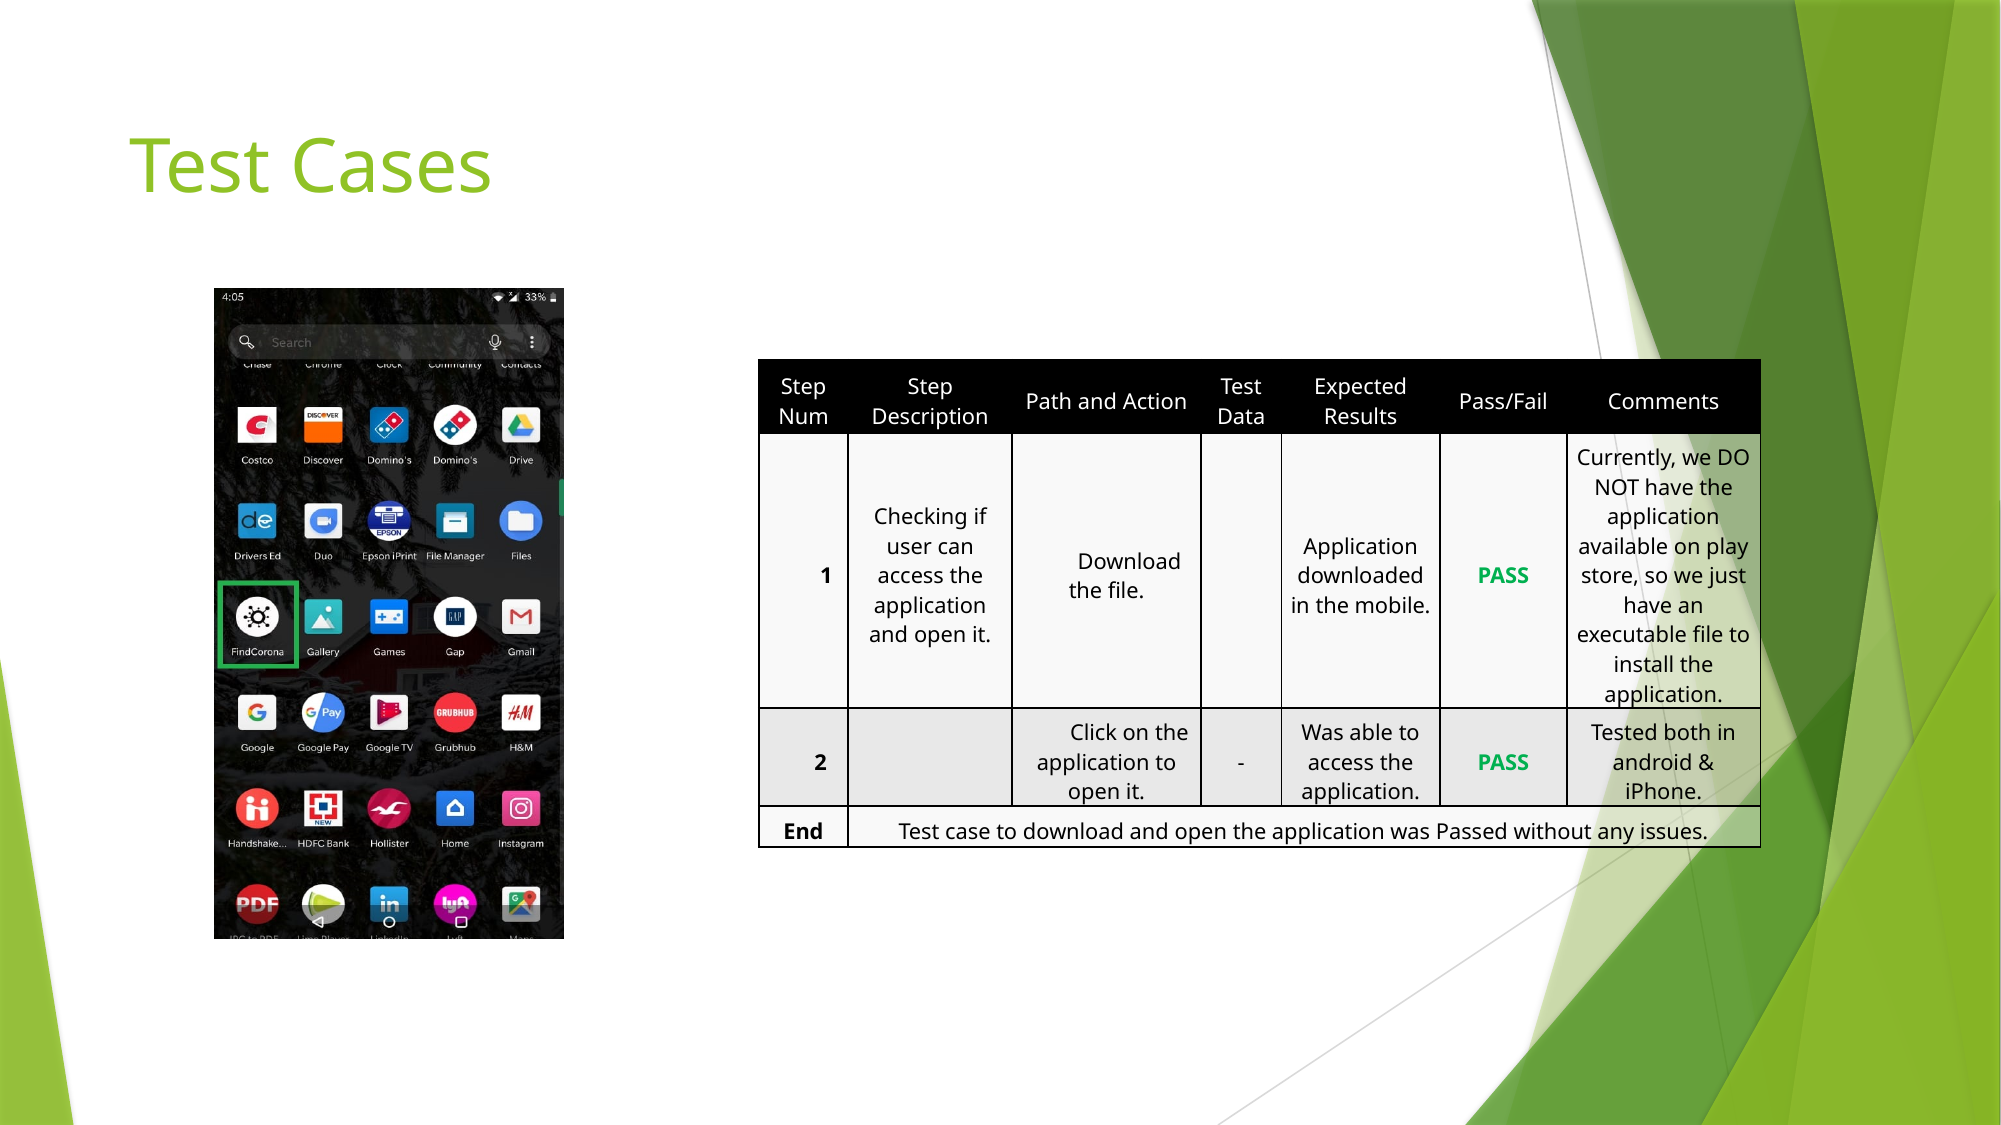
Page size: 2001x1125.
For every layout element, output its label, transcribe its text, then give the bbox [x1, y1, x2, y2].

table_cell Test case to download and open the application was Passed without any issues. [849, 807, 1760, 846]
table_header Step Num [760, 361, 847, 432]
table_cell Click on the application to open it. [1013, 709, 1200, 805]
table_header Pass/Fail [1441, 361, 1566, 432]
title Test Cases [114, 54, 726, 271]
table_header Comments [1568, 361, 1760, 432]
table_cell - [1202, 709, 1281, 805]
table_cell PASS [1441, 709, 1566, 805]
table_cell Checking if user can access the application and open it. [849, 434, 1011, 707]
table_header Test Data [1202, 361, 1281, 432]
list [213, 288, 565, 940]
table_cell Application downloaded in the mobile. [1282, 434, 1439, 707]
table_cell [849, 709, 1011, 805]
table_header Step Description [849, 361, 1011, 432]
table_header Expected Results [1282, 361, 1439, 432]
table_cell 1 [760, 434, 847, 707]
table_cell Was able to access the application. [1282, 709, 1439, 805]
table_cell [1202, 434, 1281, 707]
table_cell Download the file. [1013, 434, 1200, 707]
table_cell PASS [1441, 434, 1566, 707]
table_header Path and Action [1013, 361, 1200, 432]
table_cell End [760, 807, 847, 846]
table_cell 2 [760, 709, 847, 805]
table_cell Currently, we DO NOT have the application available on play store, so we just have an executable file to install the application. [1568, 434, 1760, 707]
table_cell Tested both in android & iPhone. [1568, 709, 1760, 805]
